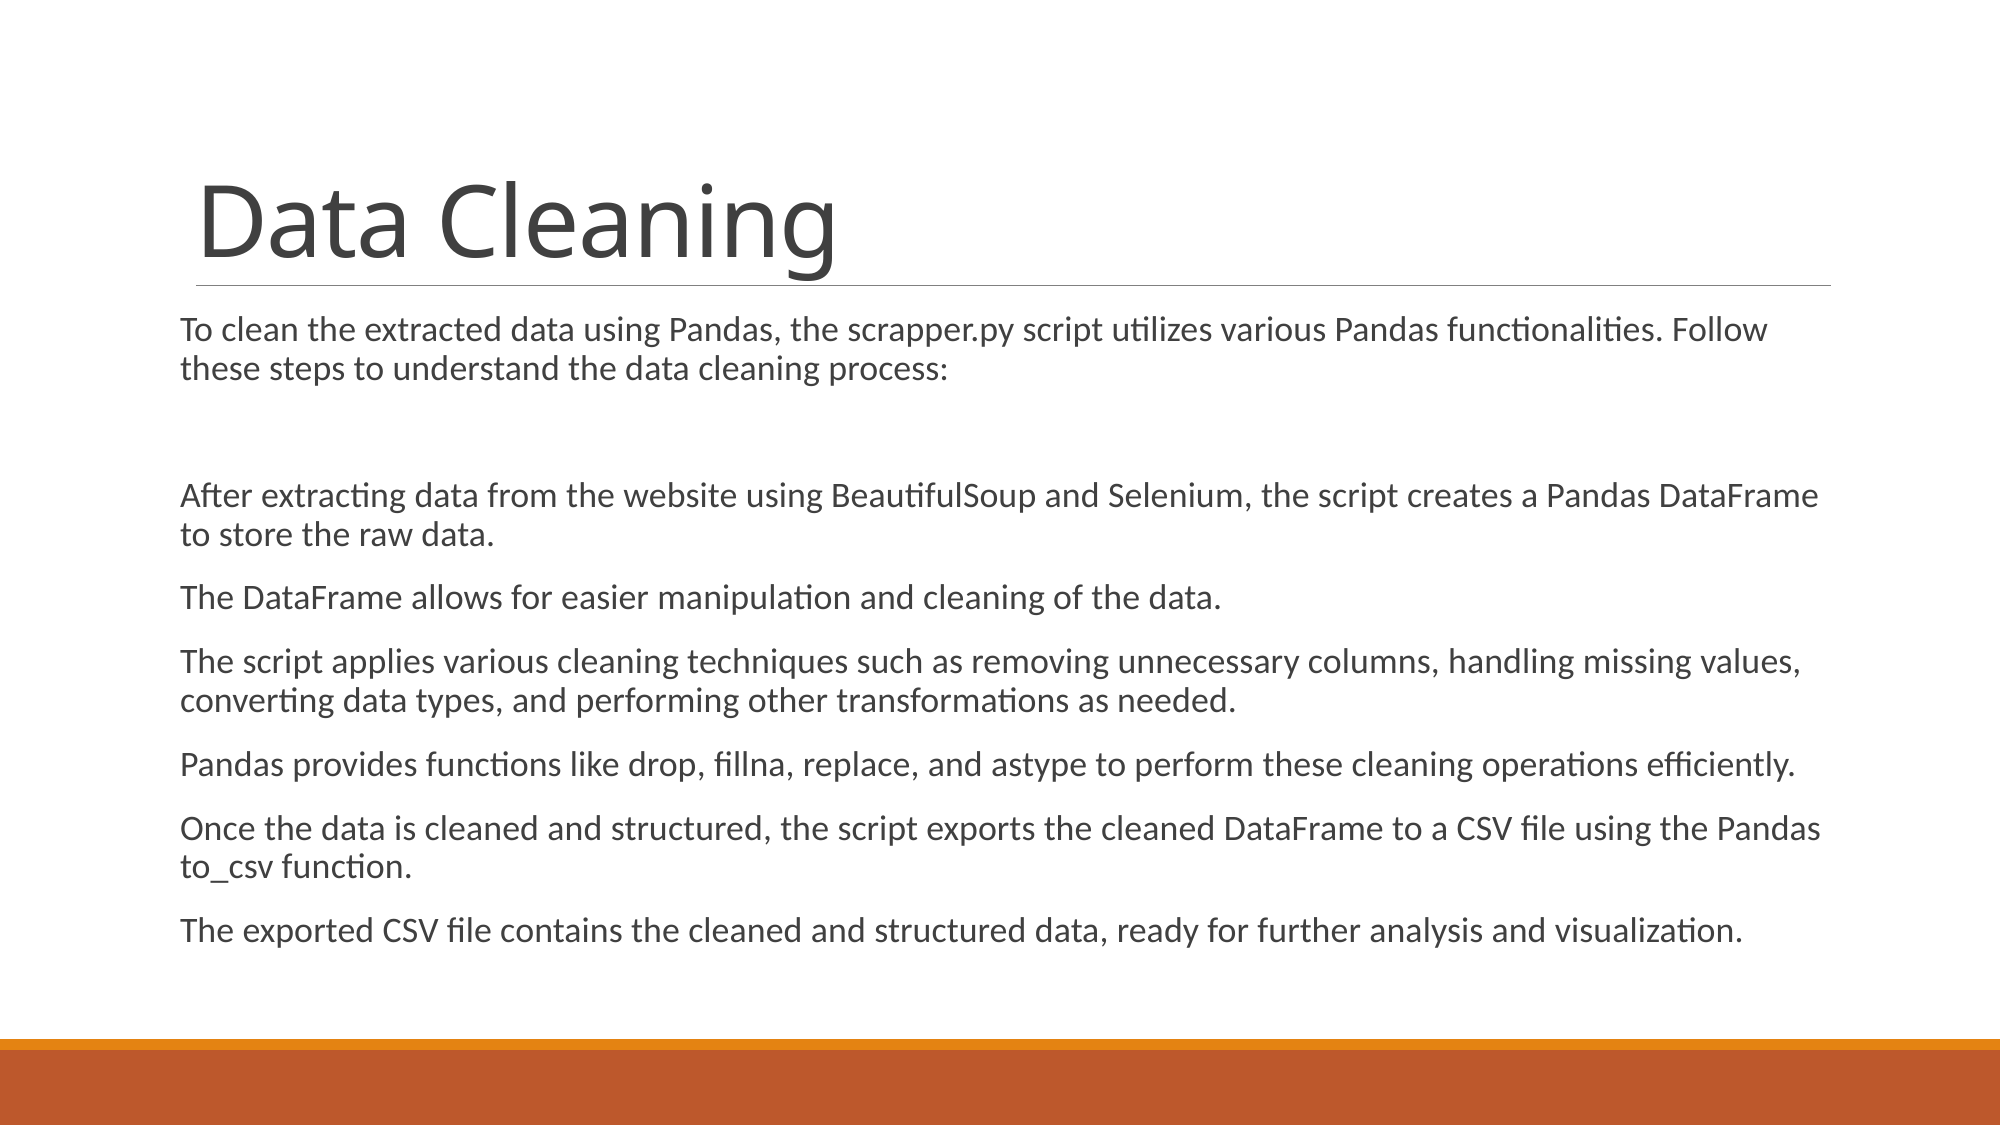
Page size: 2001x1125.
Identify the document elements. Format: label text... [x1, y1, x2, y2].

list To clean the extracted data using Pandas, the scrapper.py script utilizes various Pandas functionalities. Follow these steps to understand the data cleaning process: After extracting data from the website using BeautifulSoup and Selenium, the script creates a Pandas DataFrame to store the raw data. The DataFrame allows for easier manipulation and cleaning of the data. The script applies various cleaning techniques such as removing unnecessary columns, handling missing values, converting data types, and performing other transformations as needed. Pandas provides functions like drop, fillna, replace, and astype to perform these cleaning operations efficiently. Once the data is cleaned and structured, the script exports the cleaned DataFrame to a CSV file using the Pandas to_csv function. The exported CSV file contains the cleaned and structured data, ready for further analysis and visualization. [180, 302, 1830, 963]
title Data Cleaning [180, 47, 1830, 285]
